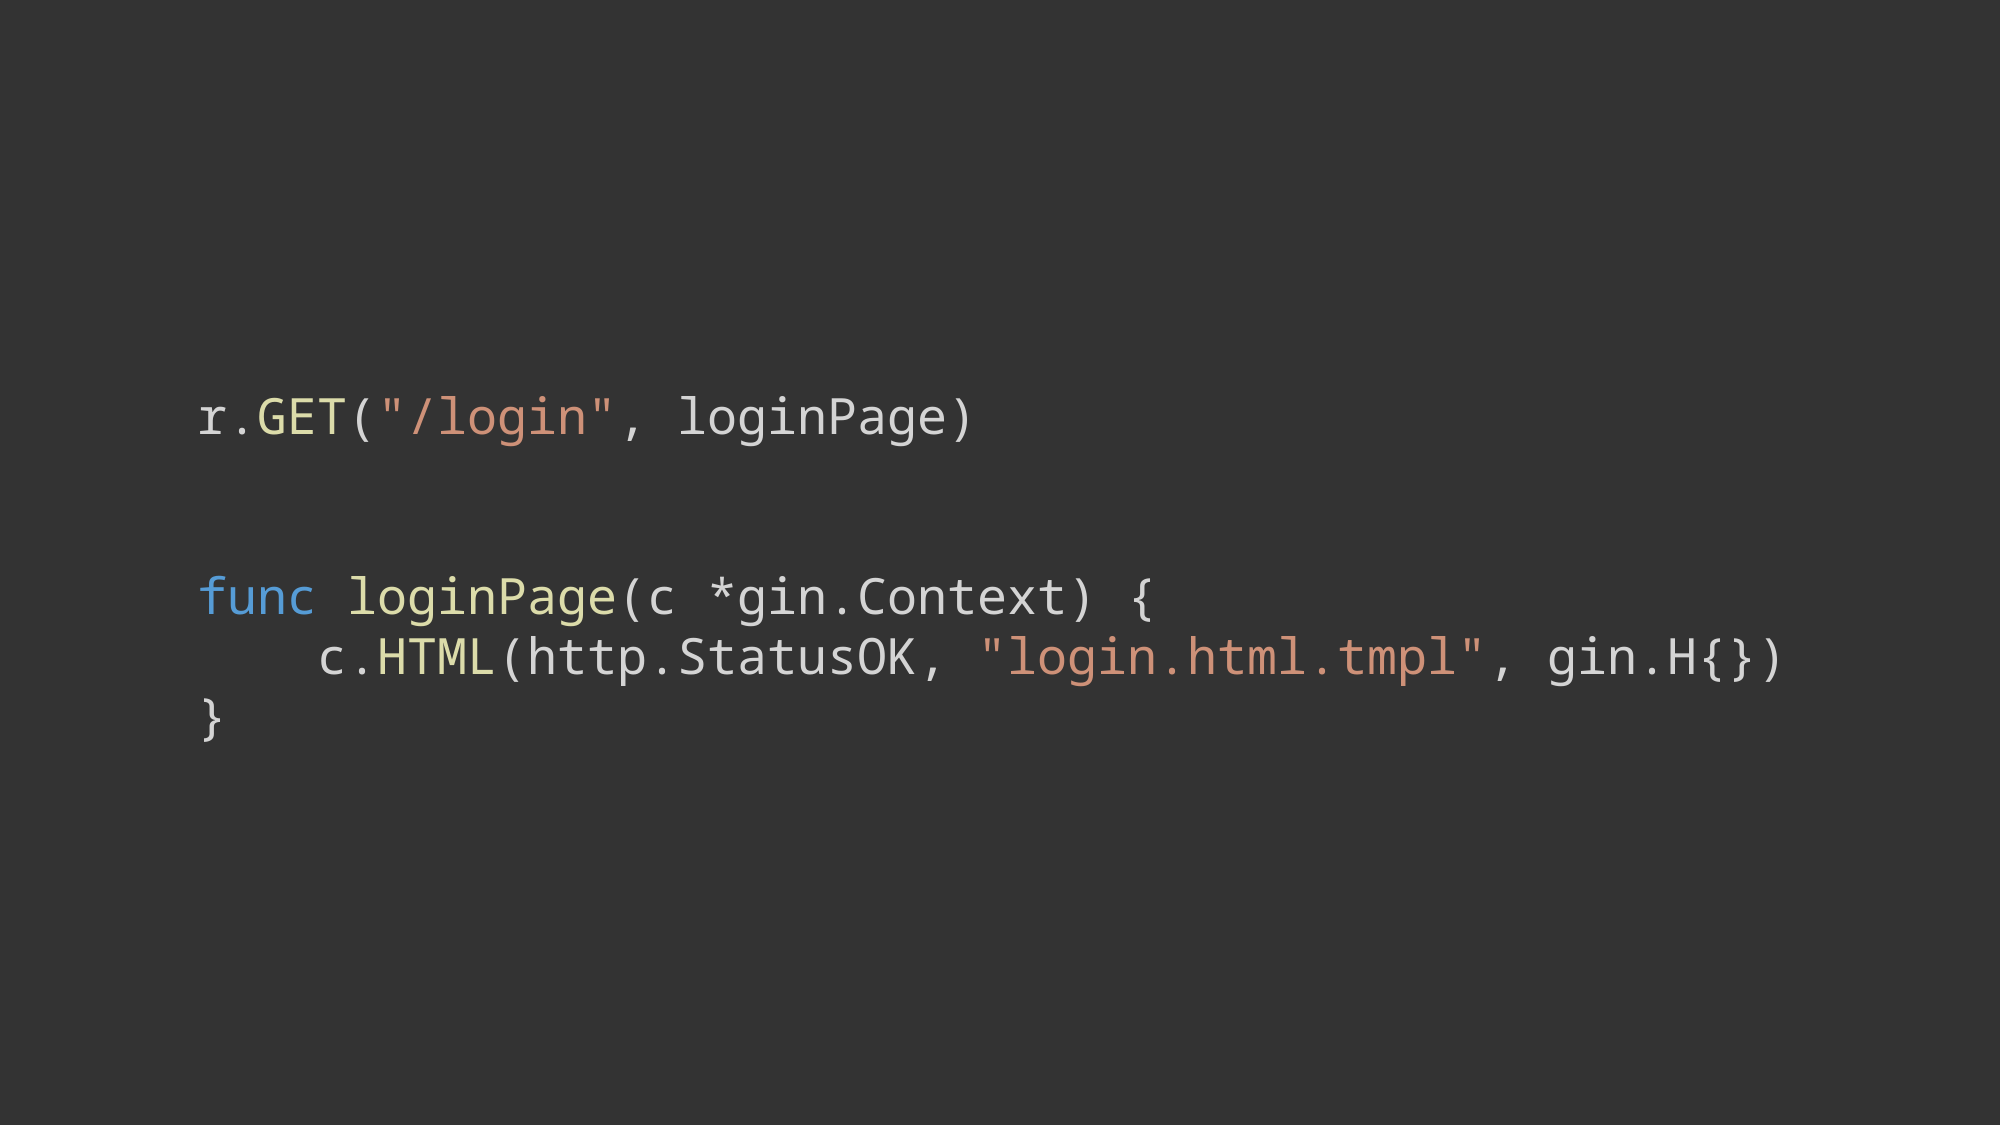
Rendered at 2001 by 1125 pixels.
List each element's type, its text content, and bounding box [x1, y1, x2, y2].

text_box r.GET("/login", loginPage) func loginPage(c *gin.Context) { c.HTML(http.StatusOK, "login.html.tmpl", gin.H{}) } [183, 377, 1817, 753]
